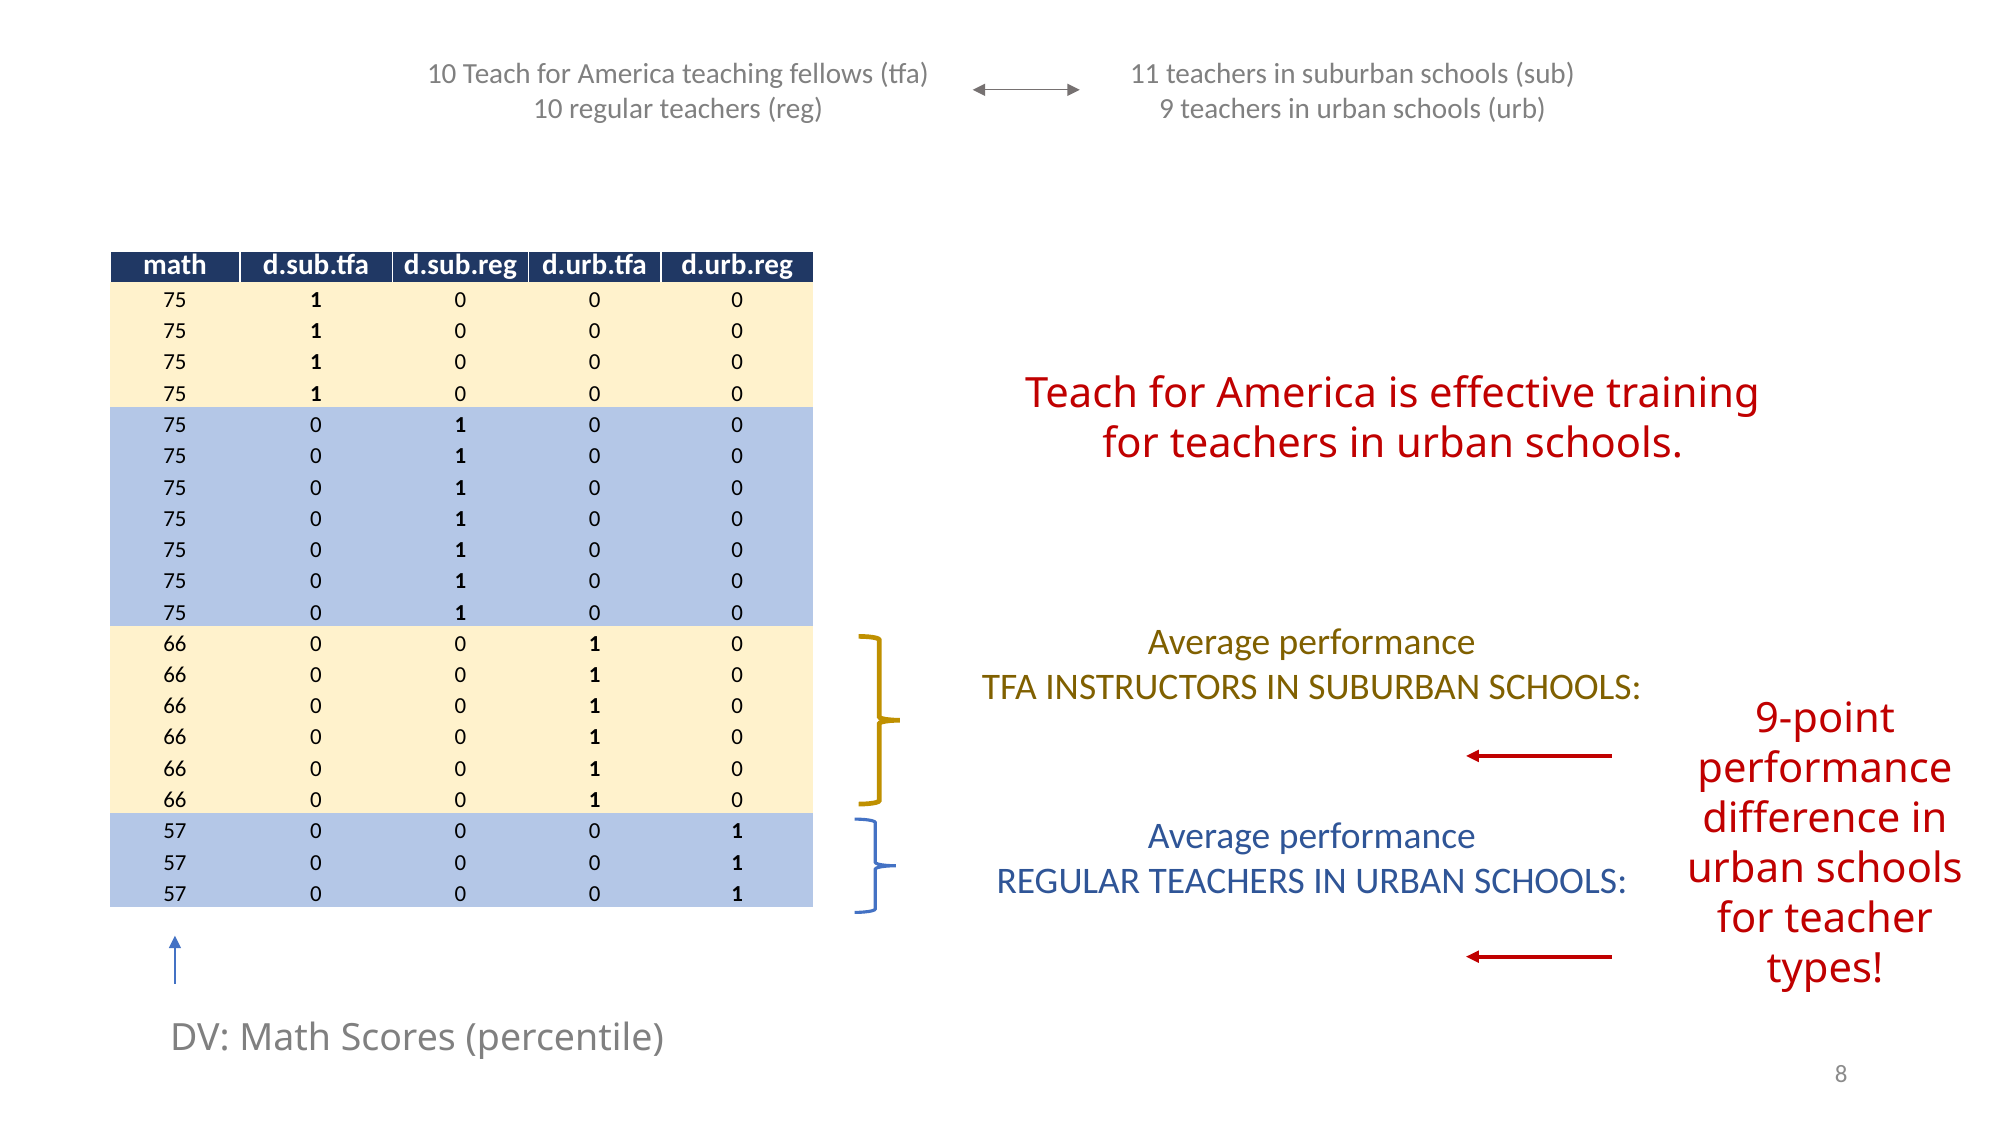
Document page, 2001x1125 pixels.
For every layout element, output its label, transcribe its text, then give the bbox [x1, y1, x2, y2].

table_cell 0 [240, 751, 392, 782]
table_cell 0 [392, 376, 529, 407]
table_cell 1 [392, 501, 529, 532]
table_cell 0 [240, 844, 392, 876]
table_cell 0 [240, 876, 392, 907]
text_box 10 Teach for America teaching fellows (tfa) 10 regular teachers (reg) [412, 46, 944, 132]
table_cell 1 [661, 813, 813, 844]
table_cell 75 [110, 532, 240, 563]
slide_number 8 [1412, 1042, 1863, 1103]
text_box [858, 635, 900, 805]
table_cell 1 [240, 282, 392, 313]
table_cell 0 [392, 813, 529, 844]
table_cell 57 [110, 844, 240, 876]
table_cell 75 [110, 470, 240, 501]
table_cell 75 [110, 407, 240, 438]
table_cell 0 [529, 407, 661, 438]
table_cell 0 [661, 688, 813, 719]
text_box 9-point performance difference in urban schools for teacher types! [1670, 682, 1980, 998]
table_cell 0 [392, 719, 529, 751]
table_cell 75 [110, 313, 240, 345]
table_cell 0 [529, 813, 661, 844]
table_cell 0 [240, 407, 392, 438]
table_cell 0 [529, 876, 661, 907]
table_cell 1 [392, 470, 529, 501]
table_cell 0 [661, 282, 813, 313]
table_cell 0 [661, 313, 813, 345]
text_box DV: Math Scores (percentile) [155, 1005, 680, 1066]
table_cell 75 [110, 501, 240, 532]
table_cell 0 [240, 719, 392, 751]
table_header d.sub.reg [393, 252, 528, 282]
table_cell 0 [661, 657, 813, 688]
table_cell 1 [392, 438, 529, 470]
table_cell 0 [240, 626, 392, 657]
table_cell 66 [110, 626, 240, 657]
table_cell 0 [661, 595, 813, 626]
table_cell 0 [529, 501, 661, 532]
table_cell 0 [240, 438, 392, 470]
table_cell 0 [392, 345, 529, 376]
table_cell 1 [661, 876, 813, 907]
table_cell 0 [240, 470, 392, 501]
table_cell 0 [240, 501, 392, 532]
table_cell 0 [392, 688, 529, 719]
table_cell 0 [661, 719, 813, 751]
table_cell 0 [529, 844, 661, 876]
table_cell 0 [661, 407, 813, 438]
table_cell 0 [392, 751, 529, 782]
table_cell 1 [392, 563, 529, 595]
table_header d.urb.reg [662, 252, 813, 282]
table_cell 0 [661, 501, 813, 532]
table_cell 0 [661, 626, 813, 657]
table_cell 0 [240, 657, 392, 688]
table_cell 0 [392, 876, 529, 907]
table_header d.sub.tfa [241, 252, 392, 282]
table_cell 0 [392, 626, 529, 657]
table_cell 0 [529, 595, 661, 626]
table_cell 0 [240, 563, 392, 595]
table_cell 1 [661, 844, 813, 876]
table_cell 0 [392, 782, 529, 813]
table_cell 66 [110, 688, 240, 719]
table_cell 1 [240, 313, 392, 345]
table_cell 1 [529, 657, 661, 688]
table_cell 0 [529, 563, 661, 595]
table_cell 0 [240, 532, 392, 563]
table_cell 1 [529, 782, 661, 813]
table_cell 0 [240, 688, 392, 719]
table_cell 0 [529, 438, 661, 470]
table_cell 1 [529, 751, 661, 782]
table_cell 0 [529, 345, 661, 376]
table_cell 0 [392, 282, 529, 313]
table_cell 1 [240, 345, 392, 376]
table_cell 1 [529, 688, 661, 719]
table_cell 0 [529, 313, 661, 345]
table_cell 75 [110, 595, 240, 626]
table_cell 1 [529, 626, 661, 657]
table_cell 0 [661, 470, 813, 501]
table_cell 0 [240, 782, 392, 813]
table_cell 75 [110, 563, 240, 595]
table_cell 0 [240, 595, 392, 626]
table_cell 0 [661, 532, 813, 563]
table_cell 66 [110, 782, 240, 813]
table_cell 0 [392, 844, 529, 876]
table_cell 0 [661, 563, 813, 595]
table_cell 75 [110, 282, 240, 313]
table_cell 66 [110, 719, 240, 751]
table_cell 1 [392, 532, 529, 563]
table_cell 57 [110, 813, 240, 844]
table_cell 1 [392, 407, 529, 438]
table_cell 0 [392, 657, 529, 688]
table_cell 0 [529, 470, 661, 501]
table_cell 1 [529, 719, 661, 751]
table_cell 0 [661, 376, 813, 407]
text_box 11 teachers in suburban schools (sub) 9 teachers in urban schools (urb) [1115, 46, 1590, 132]
table_cell 0 [661, 345, 813, 376]
table_cell 57 [110, 876, 240, 907]
table_cell 0 [661, 438, 813, 470]
table_cell 75 [110, 438, 240, 470]
table_cell 0 [392, 313, 529, 345]
table_cell 0 [240, 813, 392, 844]
table_cell 0 [529, 532, 661, 563]
table_header math [111, 252, 239, 282]
text_box Teach for America is effective training for teachers in urban schools. [984, 357, 1802, 473]
table_cell 0 [529, 282, 661, 313]
table_cell 75 [110, 376, 240, 407]
table_cell 1 [240, 376, 392, 407]
table_cell 0 [661, 751, 813, 782]
table_cell 66 [110, 751, 240, 782]
table_cell 0 [661, 782, 813, 813]
table_cell 1 [392, 595, 529, 626]
table_cell 66 [110, 657, 240, 688]
table_cell 75 [110, 345, 240, 376]
table_cell 0 [529, 376, 661, 407]
text_box [854, 818, 896, 913]
table_header d.urb.tfa [529, 252, 660, 282]
